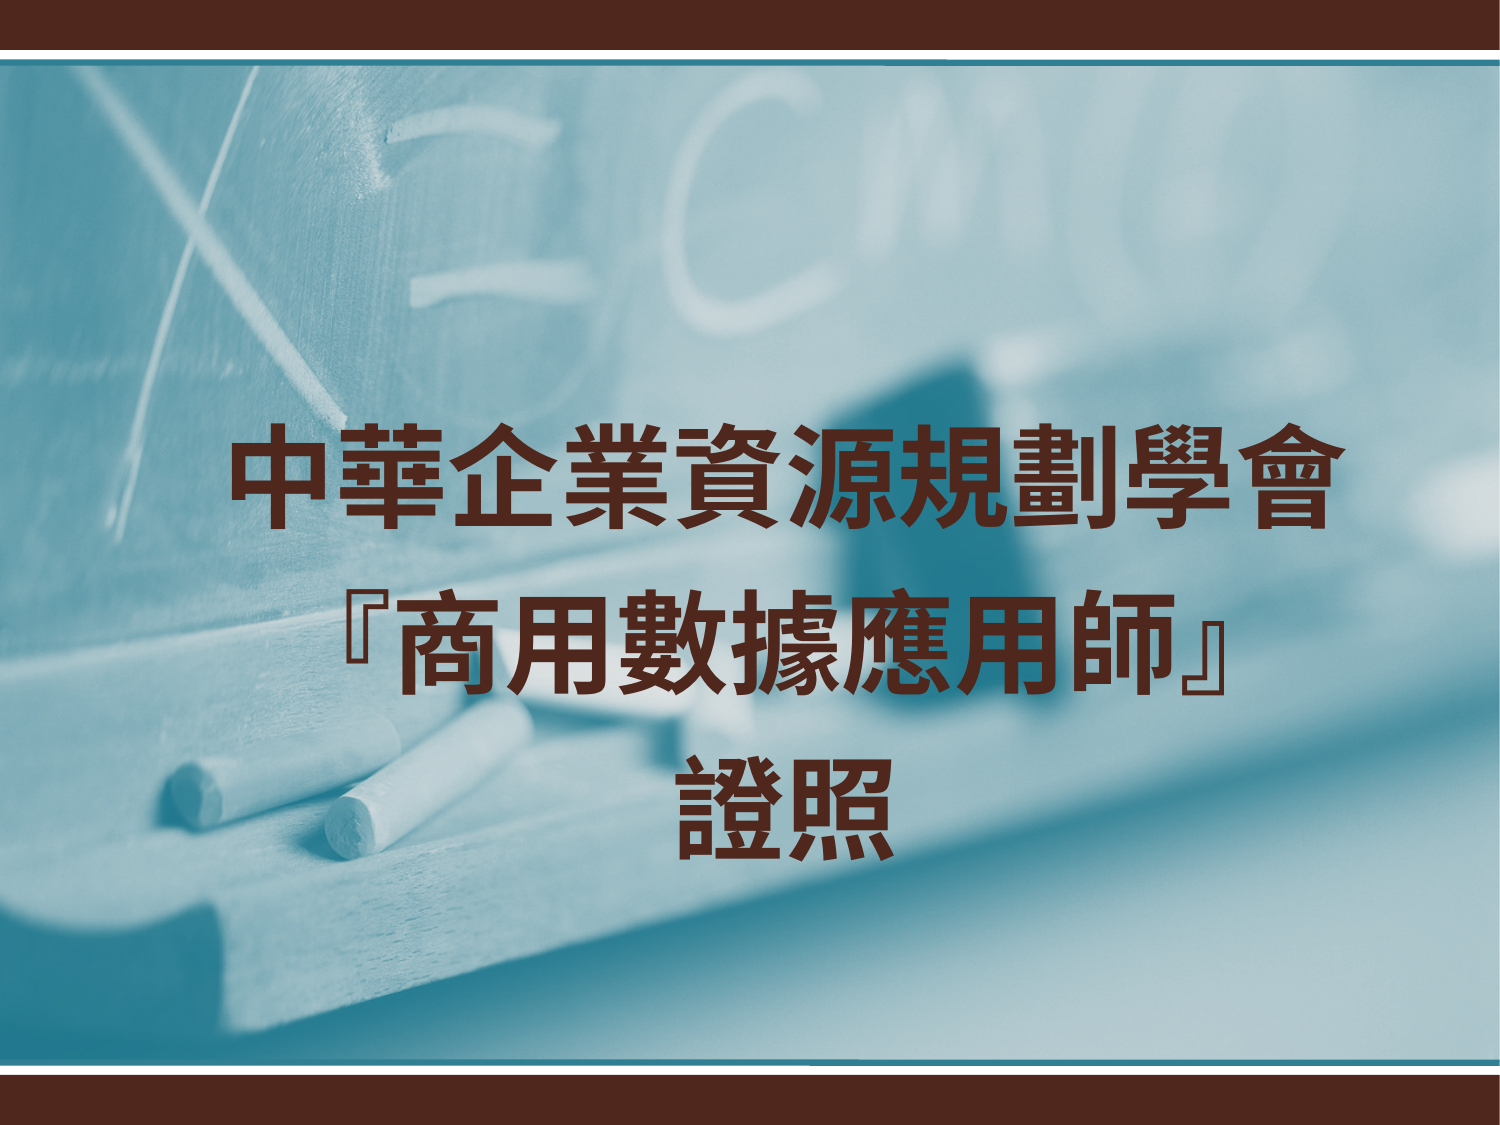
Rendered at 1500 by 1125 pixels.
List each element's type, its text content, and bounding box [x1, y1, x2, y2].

subtitle 中華企業資源規劃學會 『商用數據應用師』 證照 [100, 243, 1471, 882]
